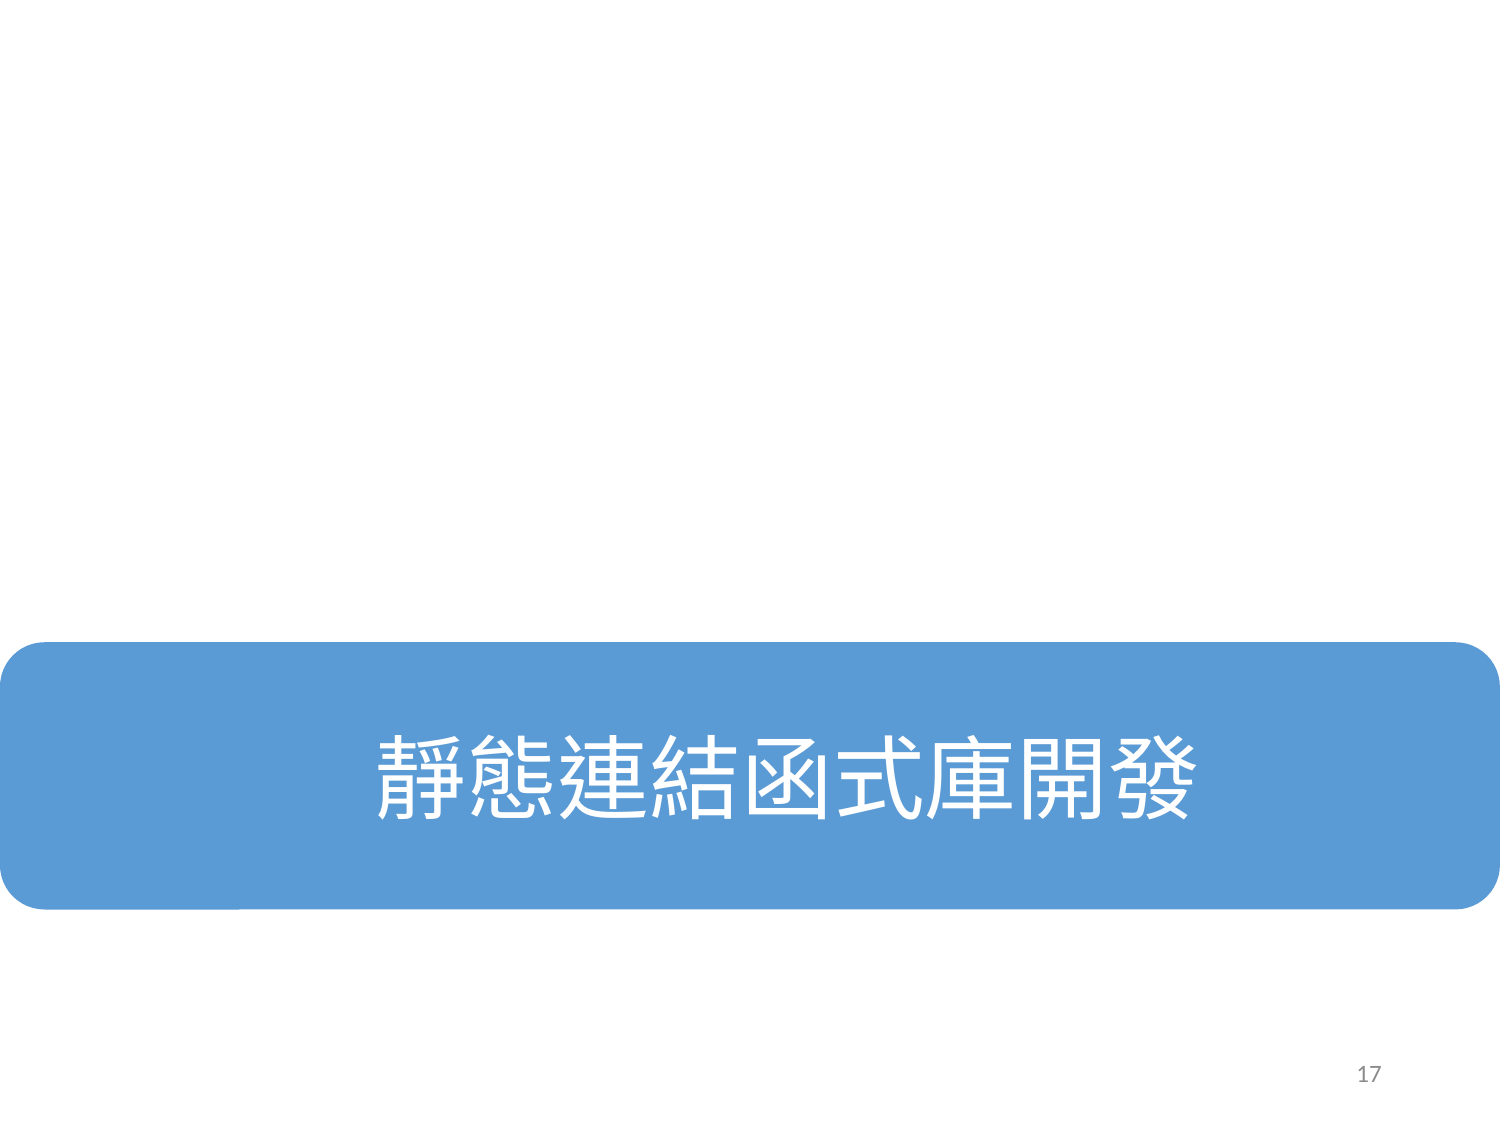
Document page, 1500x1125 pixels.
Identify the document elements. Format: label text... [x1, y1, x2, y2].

text_box 靜態連結函式庫開發 [0, 641, 1500, 911]
slide_number 17 [1059, 1042, 1397, 1103]
